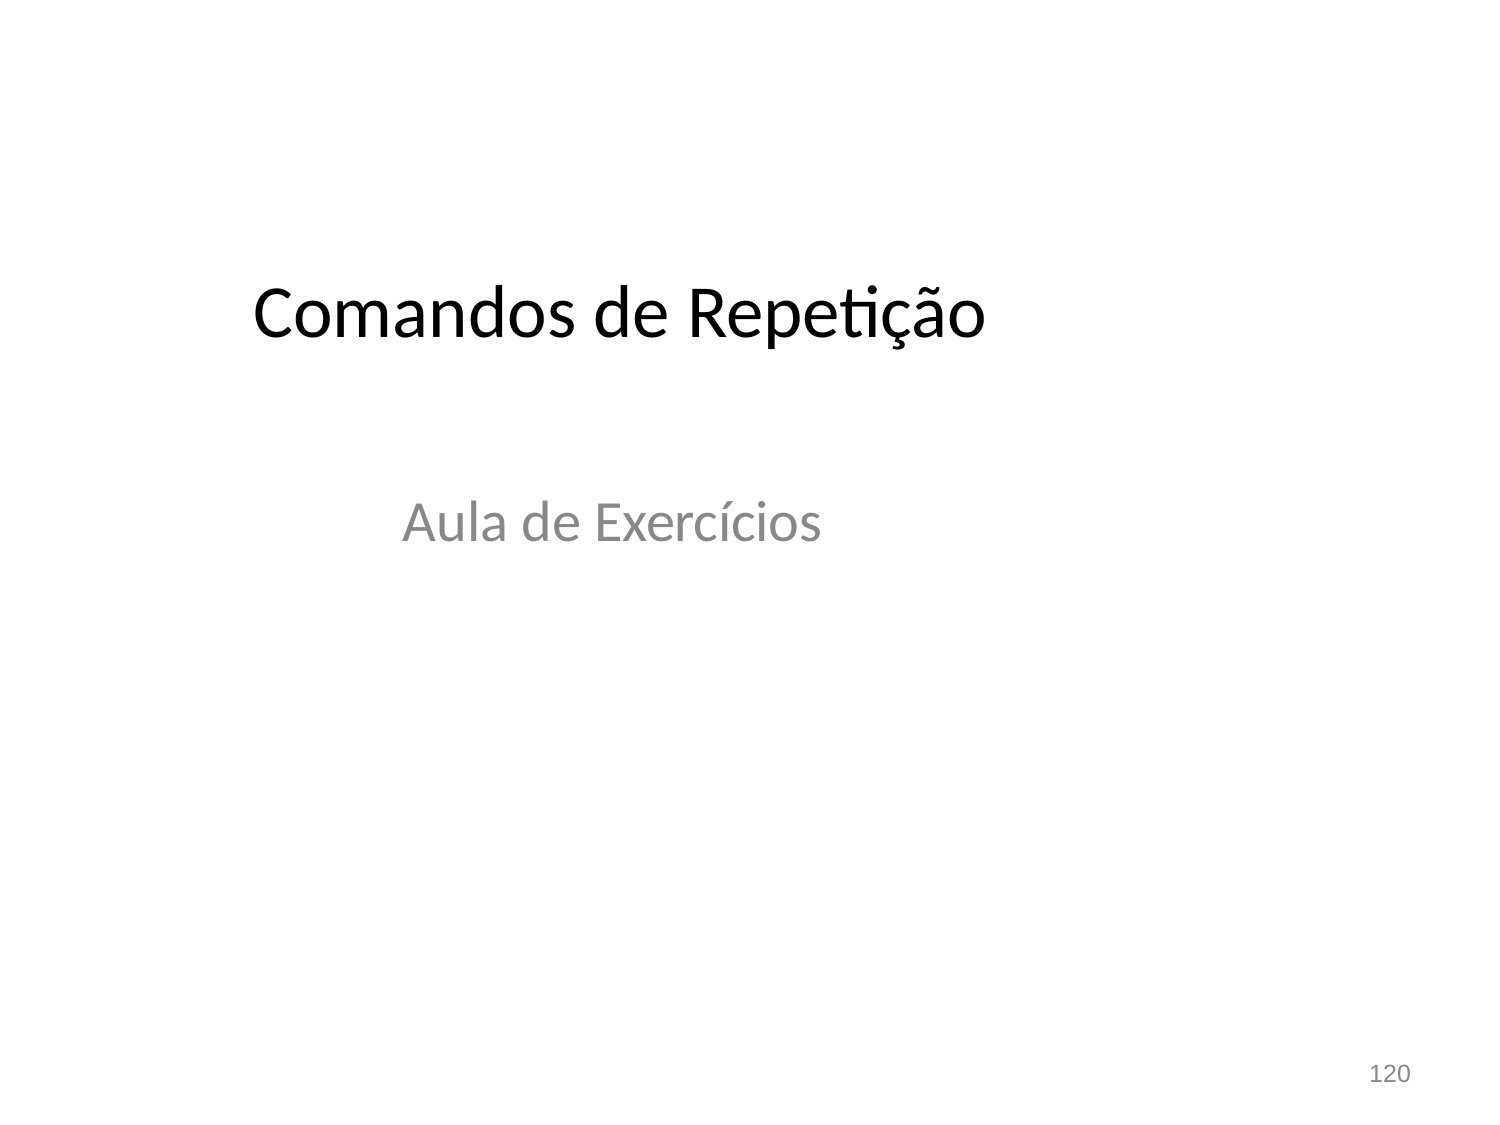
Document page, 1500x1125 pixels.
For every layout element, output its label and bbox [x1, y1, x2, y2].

text_box [400, 481, 828, 554]
text_box [1352, 1011, 1447, 1088]
text_box [251, 260, 992, 353]
